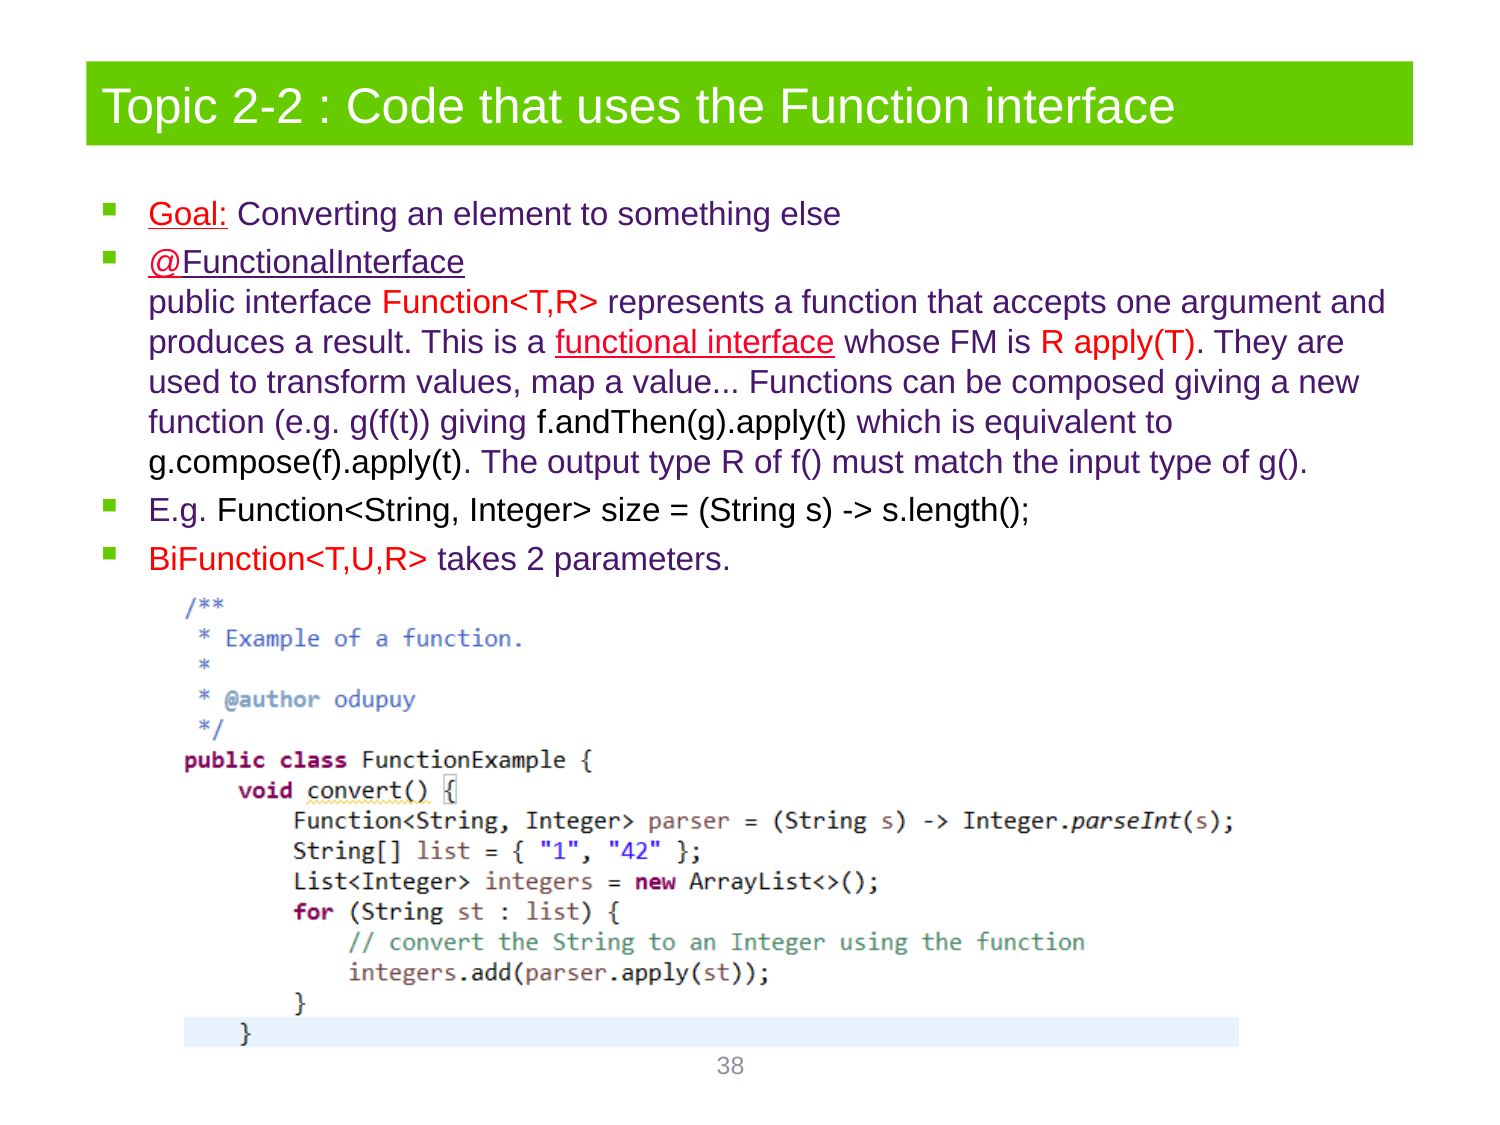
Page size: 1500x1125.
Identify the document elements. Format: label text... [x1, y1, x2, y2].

title Topic 2-2 : Code that uses the Function interface [85, 60, 1414, 146]
list Goal: Converting an element to something else @FunctionalInterface public interface Function<T,R> represents a function that accepts one argument and produces a result. This is a functional interface whose FM is R apply(T). They are used to transform values, map a value... Functions can be composed giving a new function (e.g. g(f(t)) giving f.andThen(g).apply(t) which is equivalent to g.compose(f).apply(t). The output type R of f() must match the input type of g(). E.g. Function<String, Integer> size = (String s) -> s.length(); BiFunction<T,U,R> takes 2 parameters. [86, 185, 1413, 582]
picture [184, 595, 1239, 1052]
